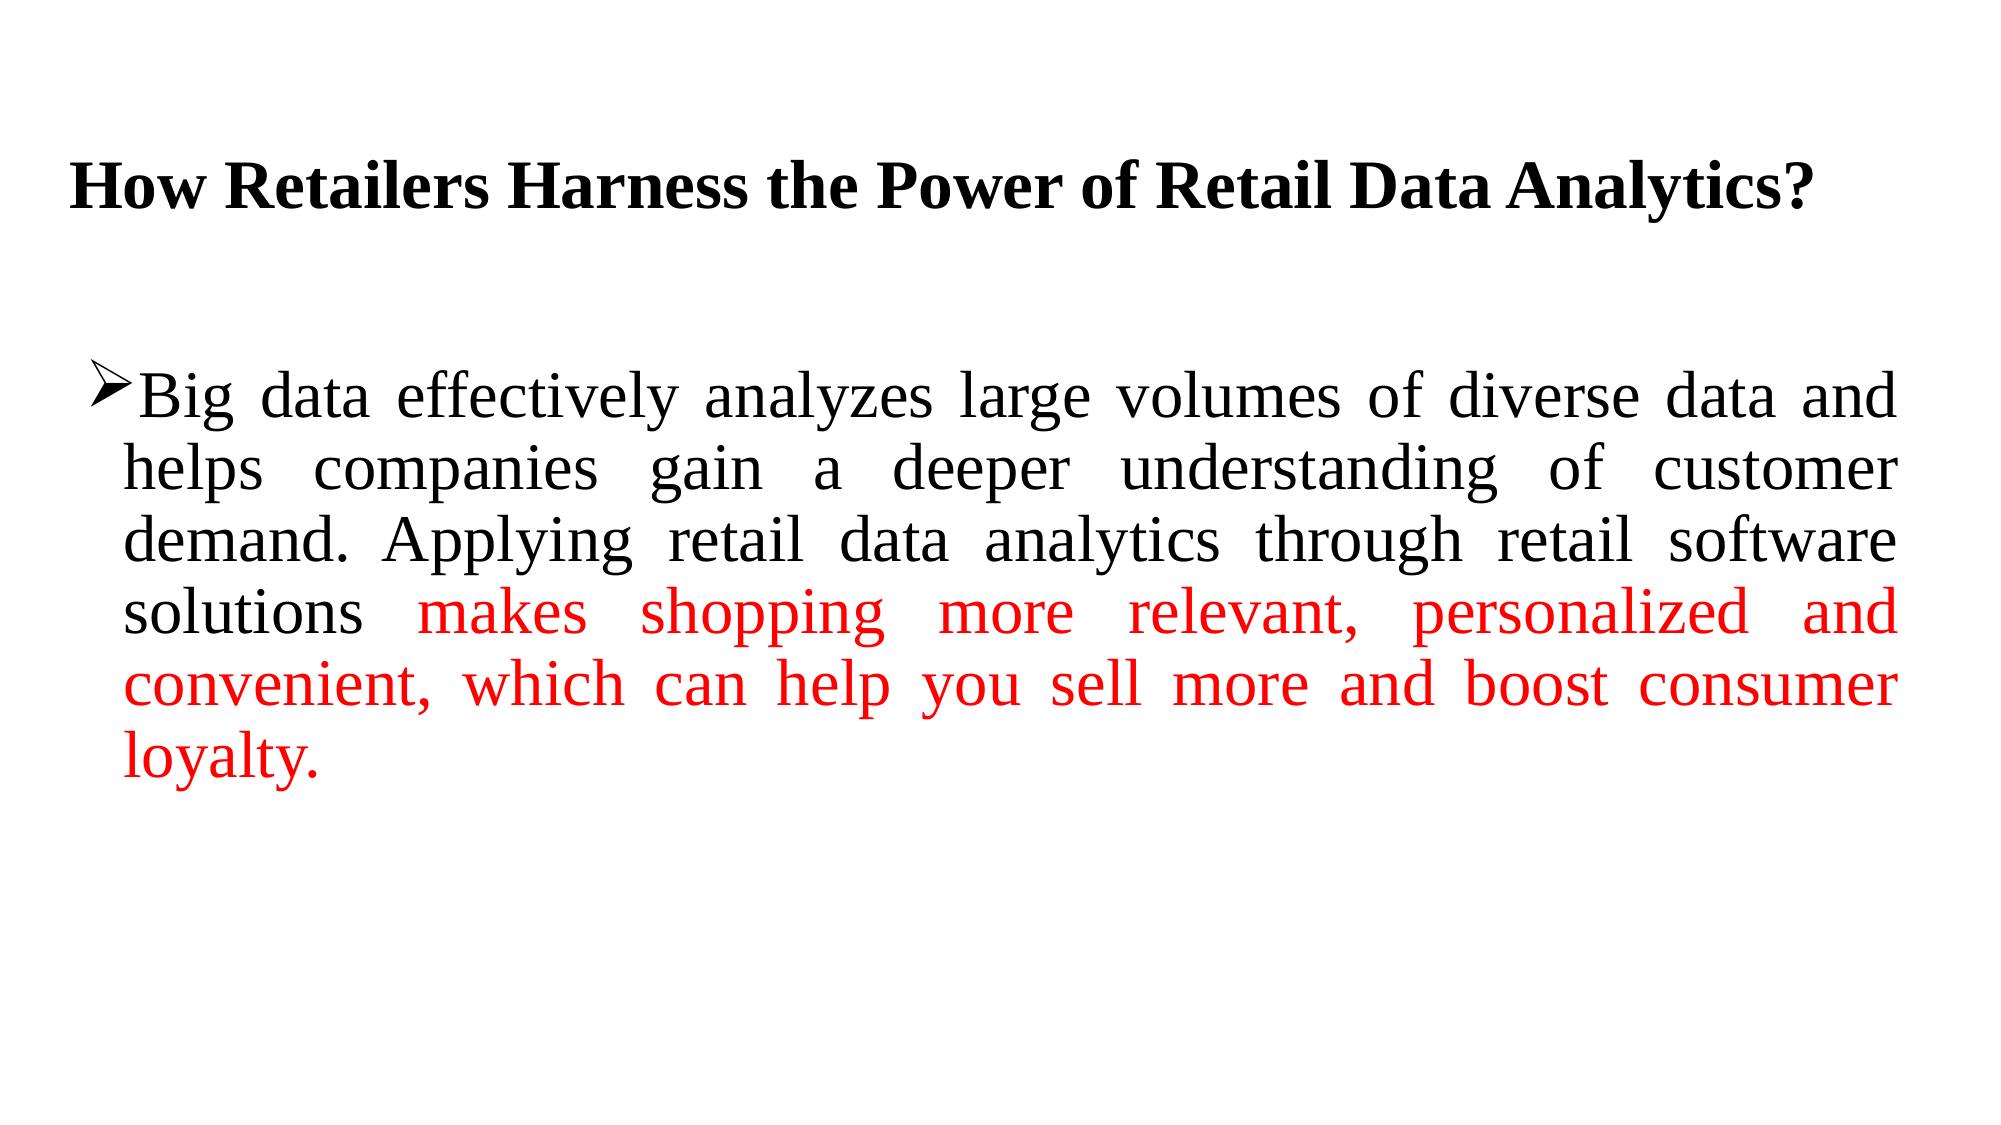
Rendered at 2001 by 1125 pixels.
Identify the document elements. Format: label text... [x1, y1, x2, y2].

title How Retailers Harness the Power of Retail Data Analytics? [54, 139, 1946, 309]
list Big data effectively analyzes large volumes of diverse data and helps companies gain a deeper understanding of customer demand. Applying retail data analytics through retail software solutions makes shopping more relevant, personalized and convenient, which can help you sell more and boost consumer loyalty. [70, 352, 1917, 1044]
